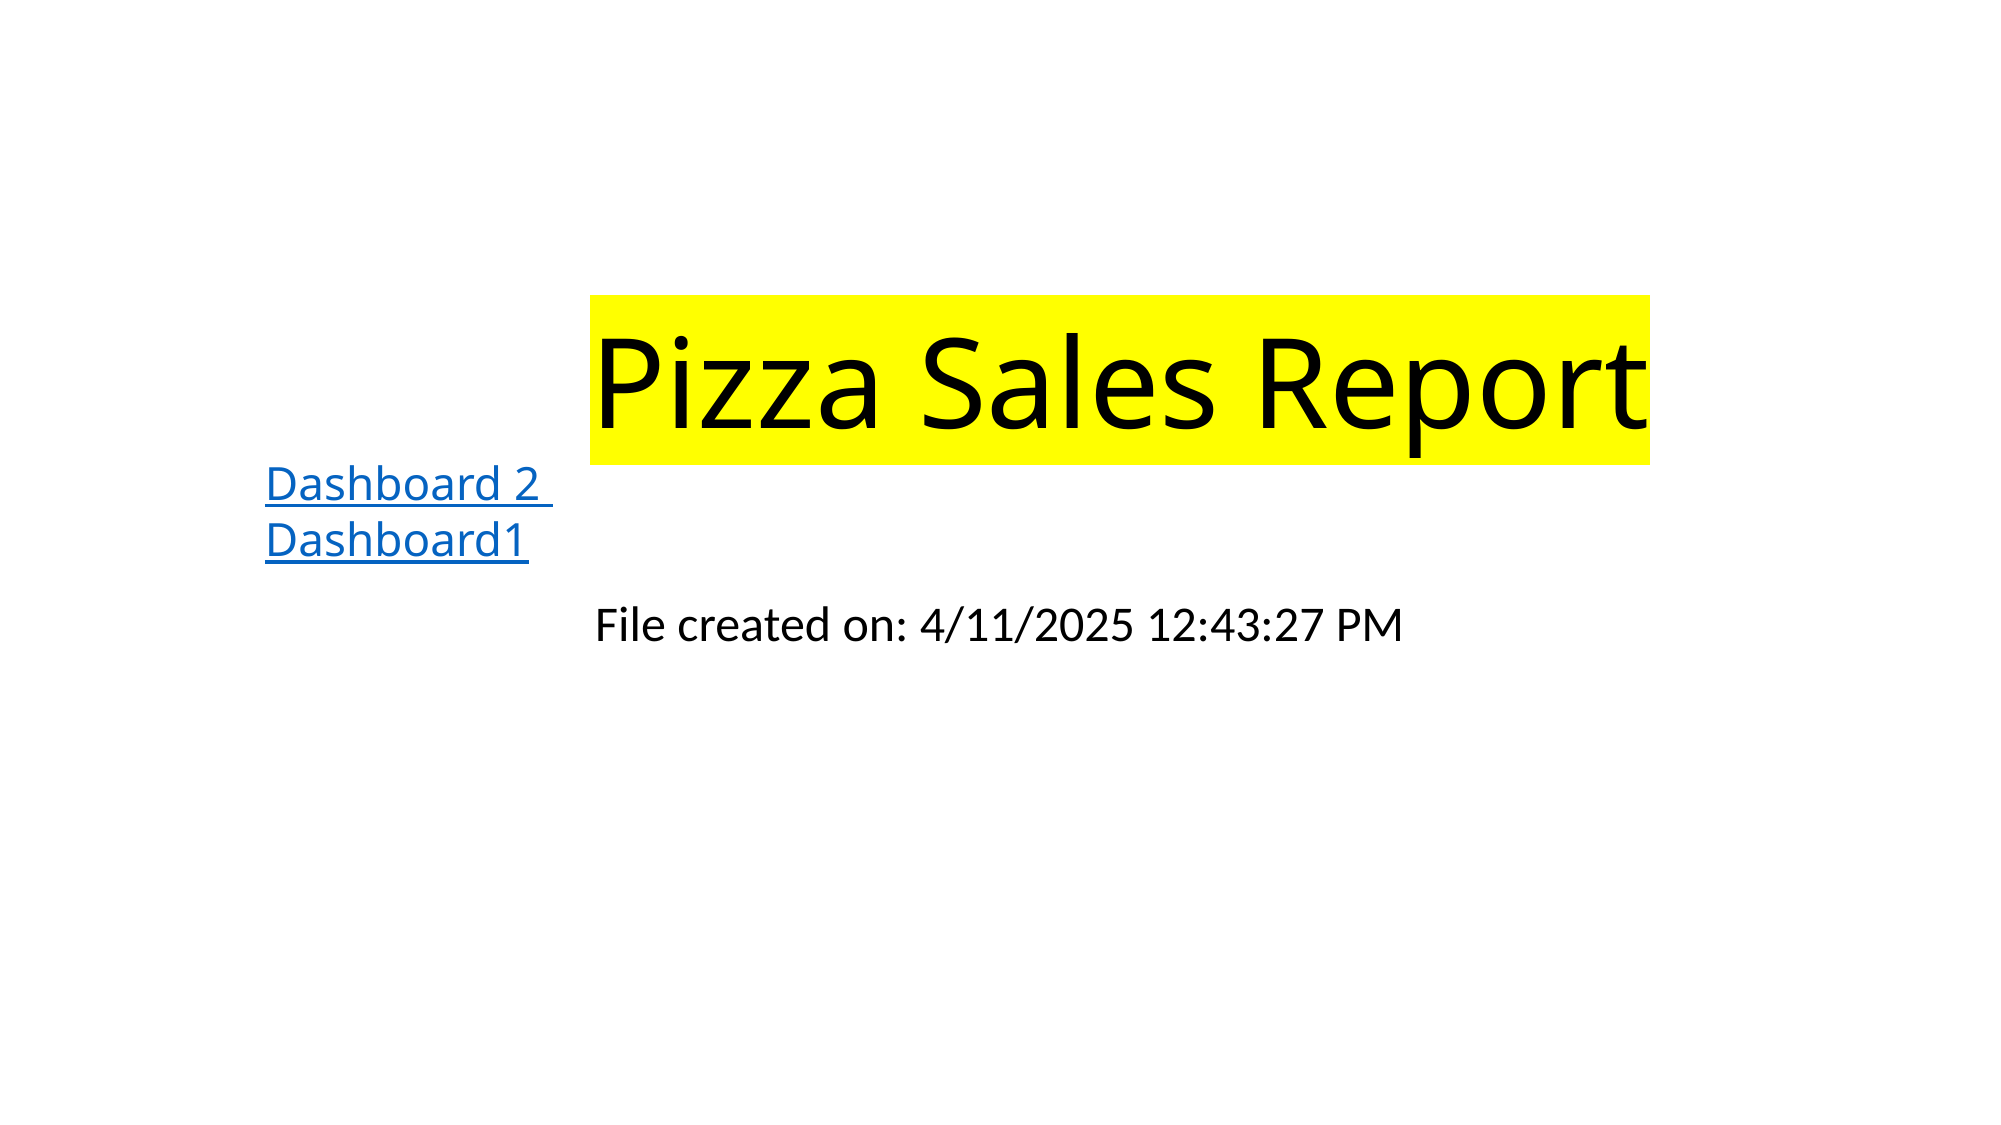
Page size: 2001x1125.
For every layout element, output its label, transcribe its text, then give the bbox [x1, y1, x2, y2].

title Pizza Sales Report Dashboard 2 Dashboard1 [249, 184, 1750, 576]
subtitle File created on: 4/11/2025 12:43:27 PM [249, 590, 1750, 863]
